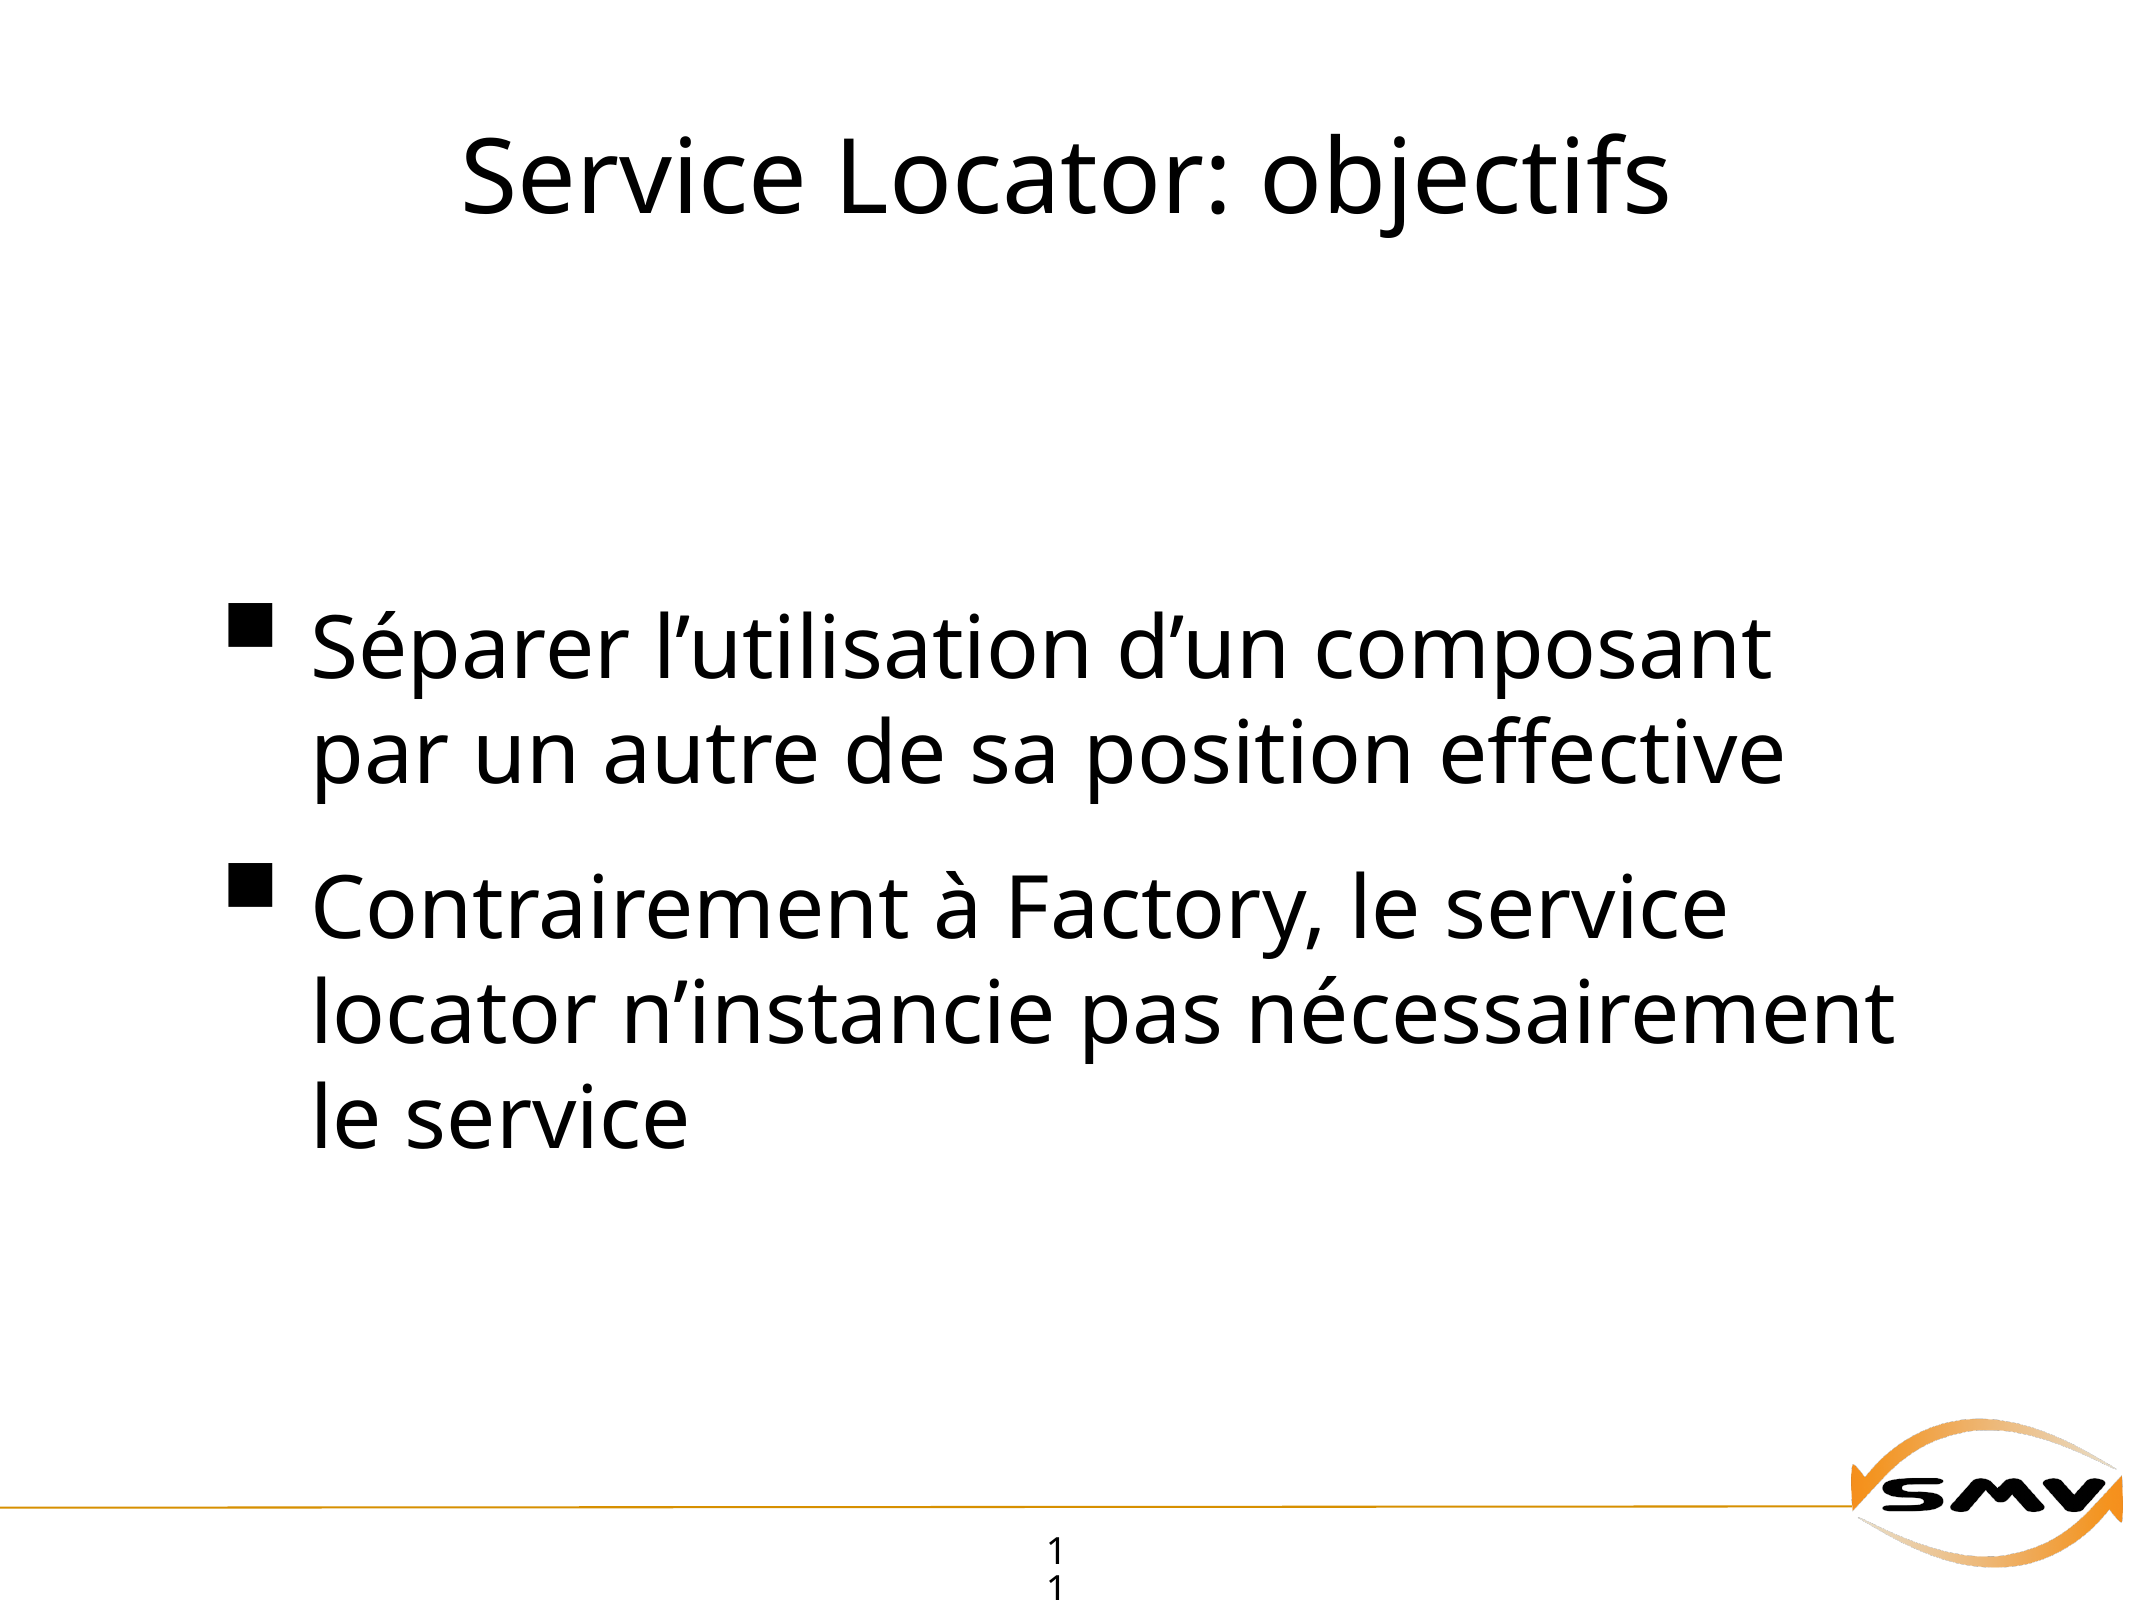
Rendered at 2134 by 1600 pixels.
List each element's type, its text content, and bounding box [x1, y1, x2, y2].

slide_number 11 [1036, 1518, 1095, 1580]
text_box [208, 981, 1925, 1327]
picture [1851, 1416, 2123, 1588]
title Service Locator: objectifs [207, 41, 1926, 303]
list Séparer l’utilisation d’un composant par un autre de sa position effective Contrairement à Factory, le service locator n’instancie pas nécessairement le service [207, 522, 1926, 1390]
